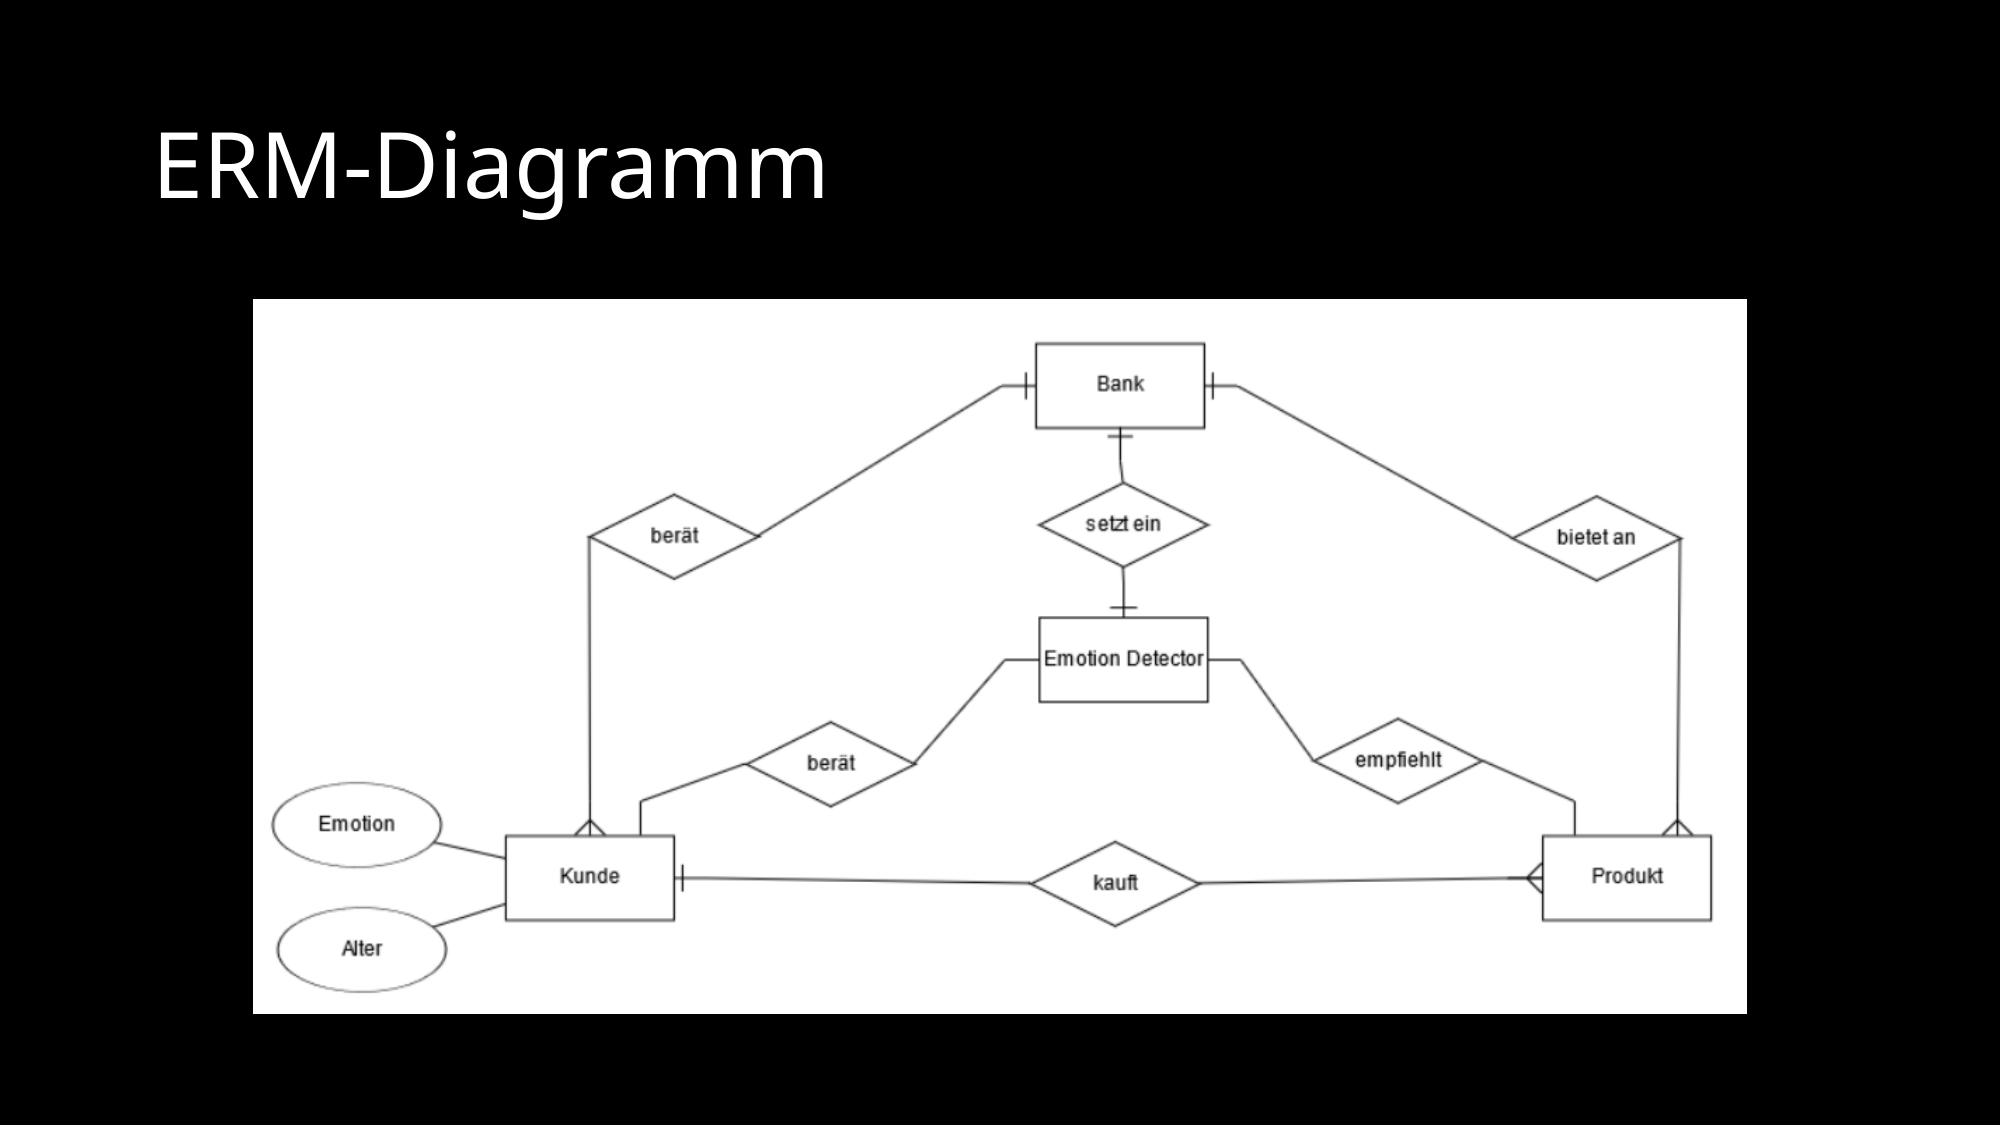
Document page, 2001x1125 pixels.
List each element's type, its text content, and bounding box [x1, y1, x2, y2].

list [253, 299, 1747, 1014]
title ERM-Diagramm [137, 59, 1863, 278]
